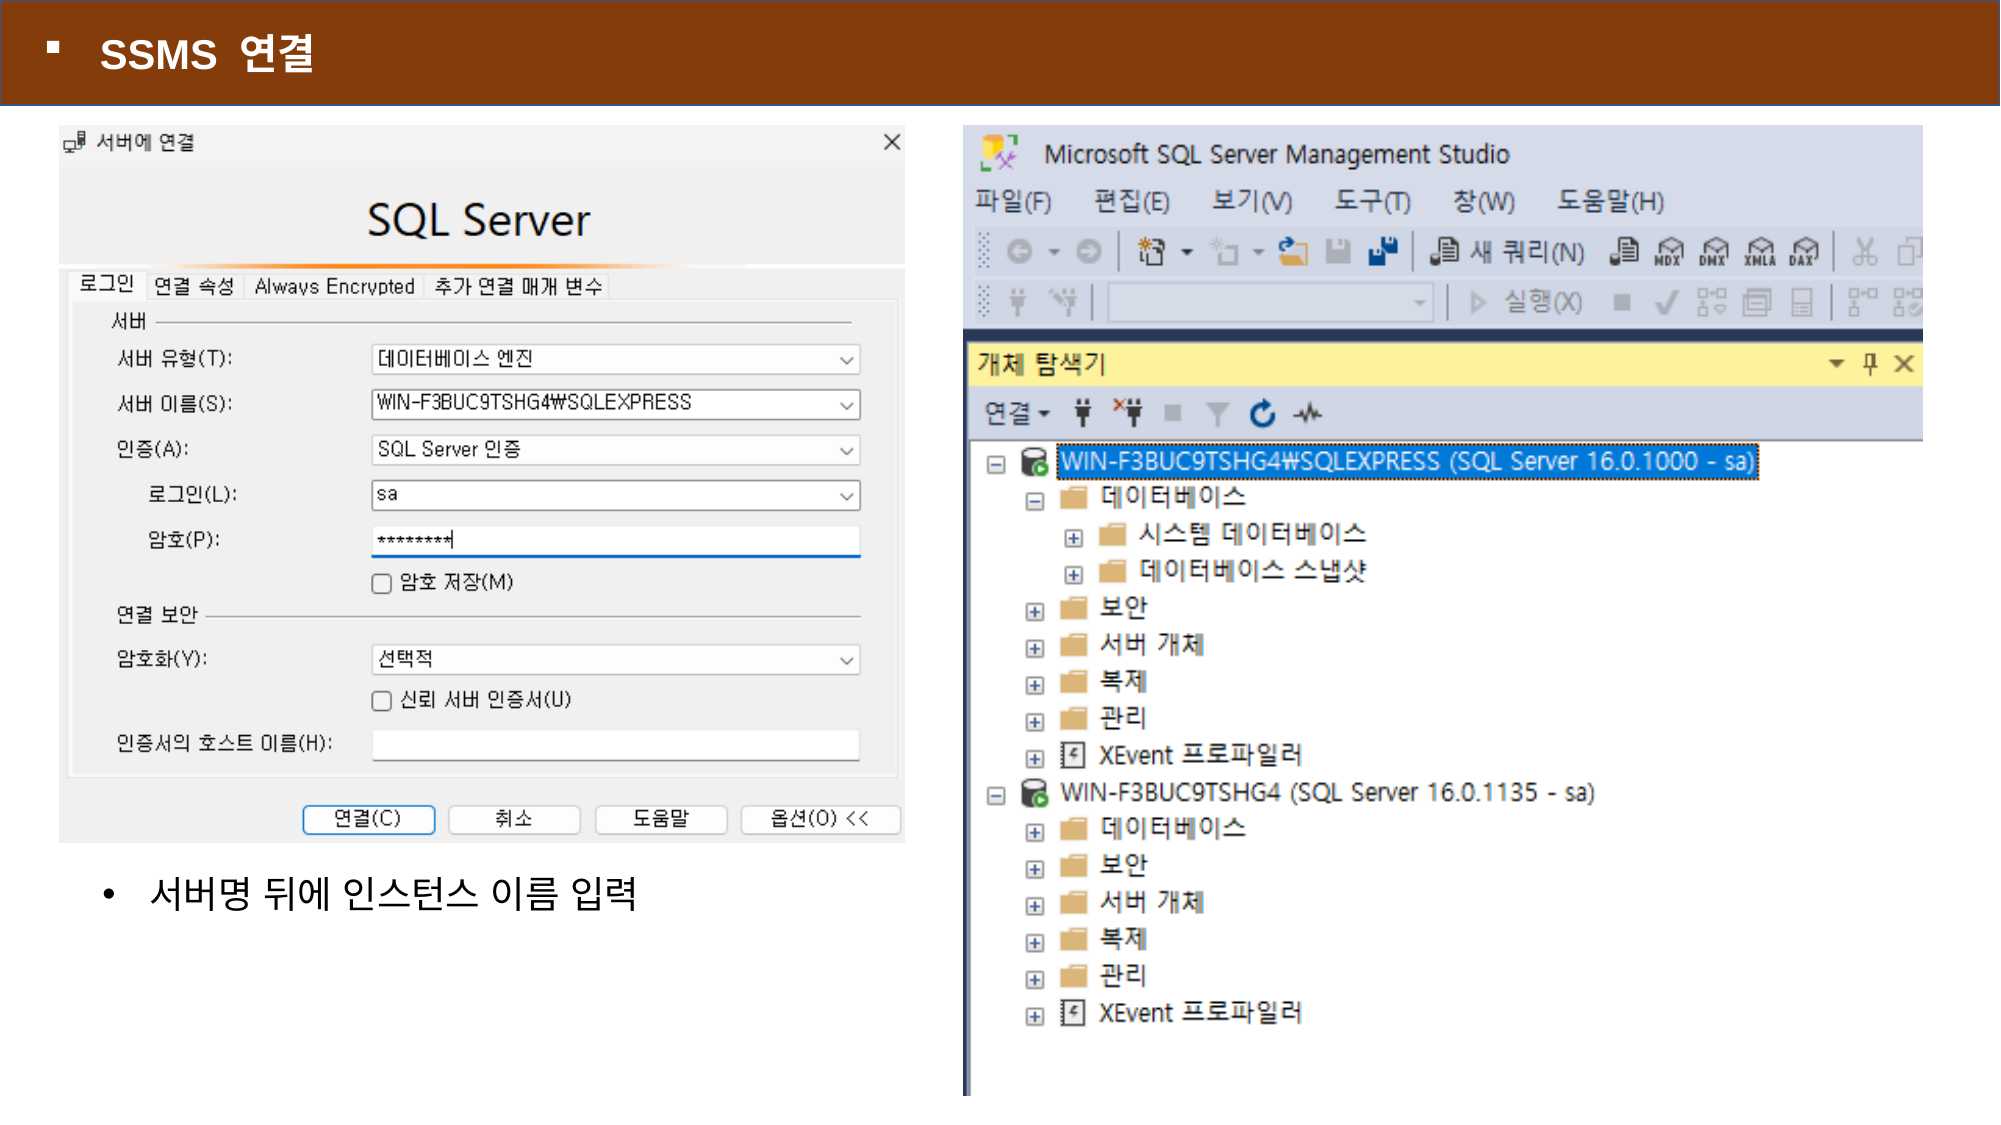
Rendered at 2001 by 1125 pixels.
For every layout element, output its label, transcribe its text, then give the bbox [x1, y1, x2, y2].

picture [59, 125, 905, 843]
picture [963, 125, 1923, 1096]
text_box 서버명 뒤에 인스턴스 이름 입력 [87, 863, 655, 924]
text_box SSMS 연결 [0, 0, 2000, 106]
